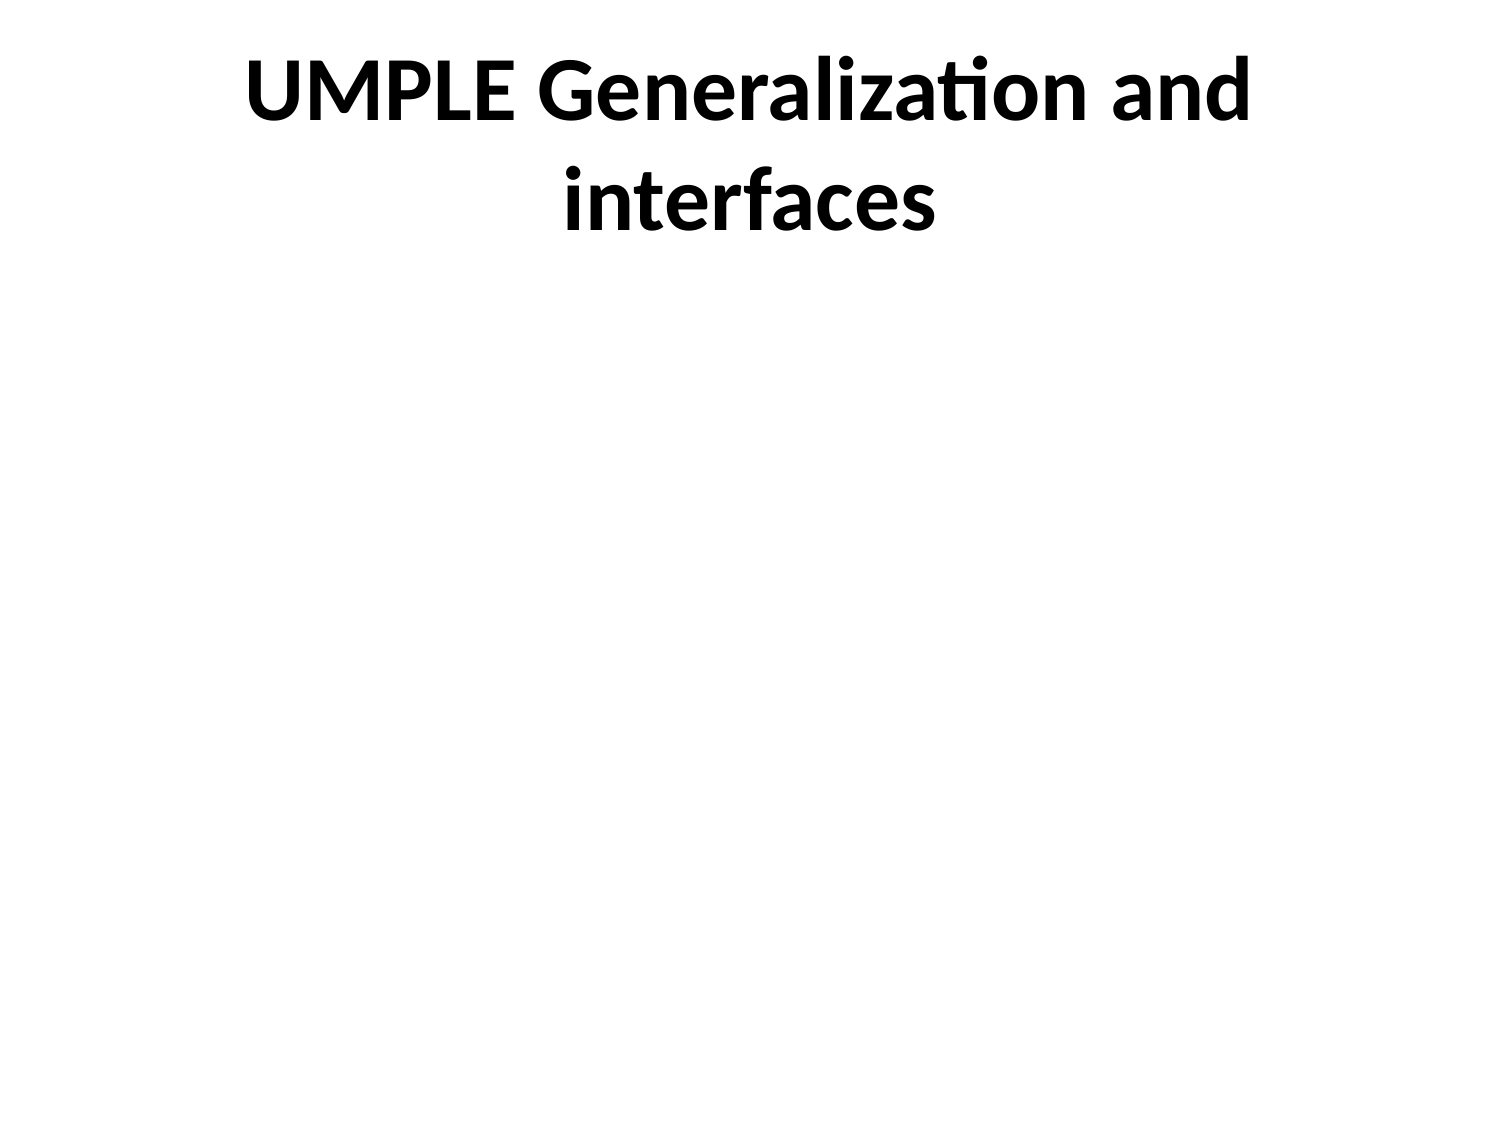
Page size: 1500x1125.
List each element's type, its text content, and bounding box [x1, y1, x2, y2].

title UMPLE Generalization and interfaces [75, 45, 1425, 233]
